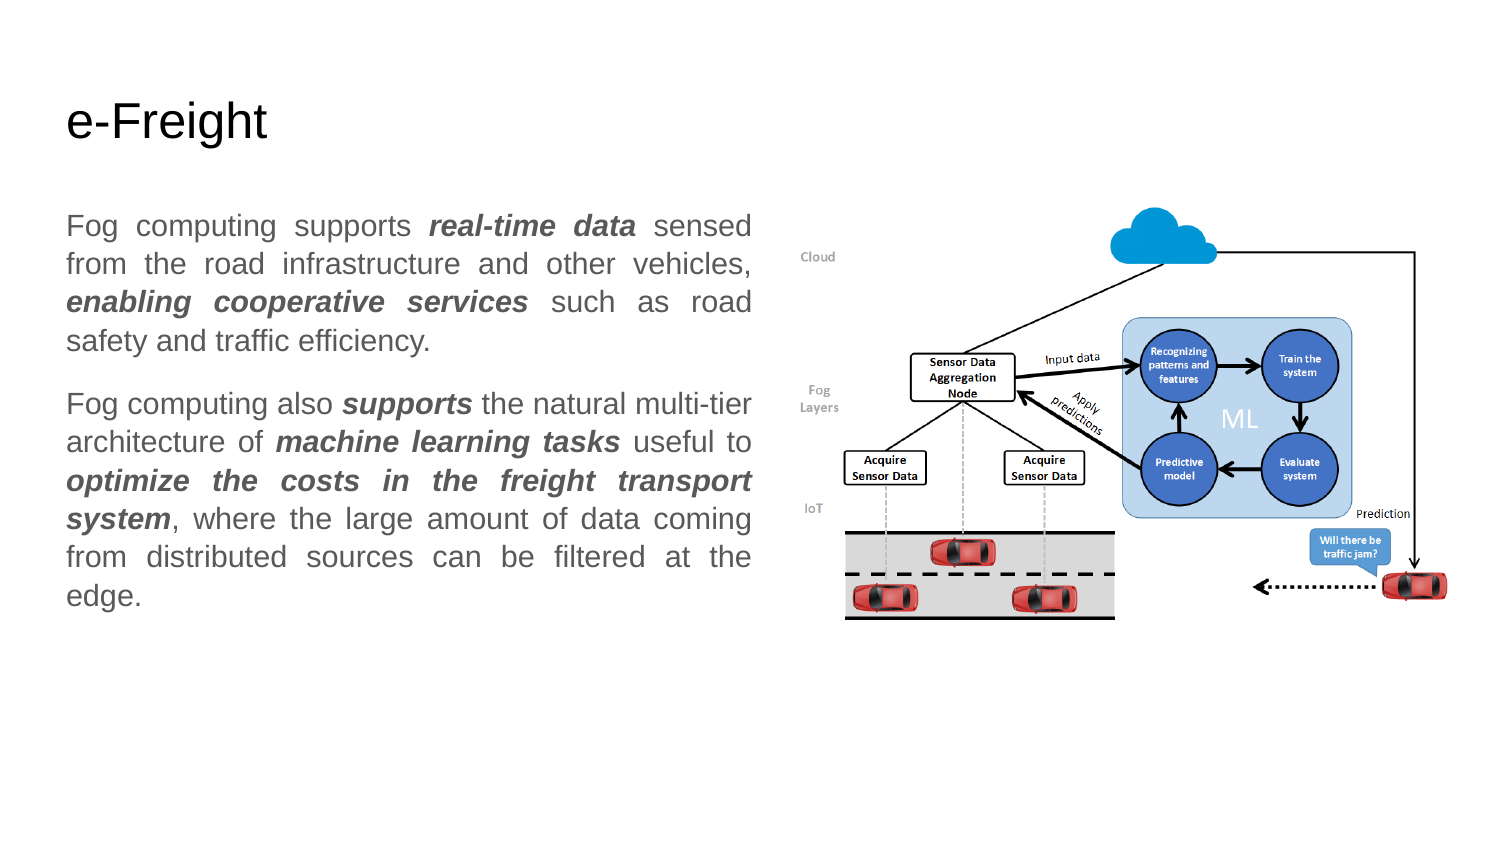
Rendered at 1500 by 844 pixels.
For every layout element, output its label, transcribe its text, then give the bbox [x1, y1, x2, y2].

picture [796, 188, 1450, 634]
list Fog computing supports real-time data sensed from the road infrastructure and other vehicles, enabling cooperative services such as road safety and traffic efficiency. Fog computing also supports the natural multi-tier architecture of machine learning tasks useful to optimize the costs in the freight transport system, where the large amount of data coming from distributed sources can be filtered at the edge. [51, 189, 768, 750]
title e-Freight [51, 72, 1449, 167]
